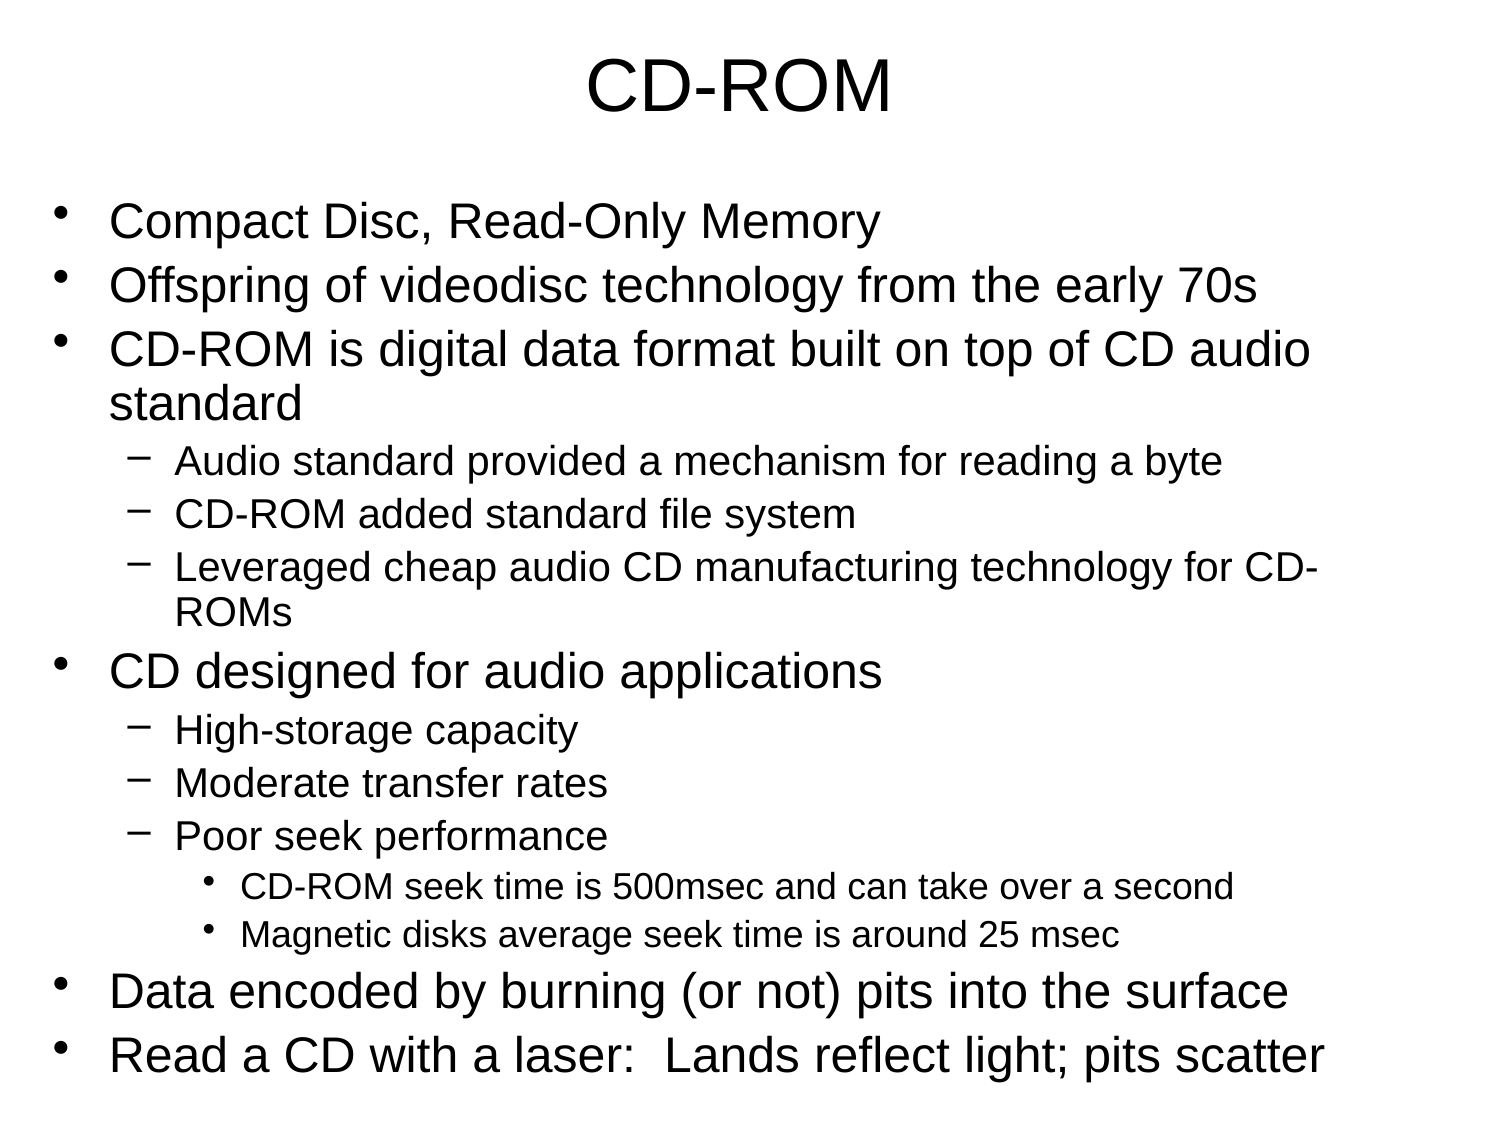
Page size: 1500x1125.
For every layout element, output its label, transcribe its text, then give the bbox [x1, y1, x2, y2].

list Compact Disc, Read-Only Memory Offspring of videodisc technology from the early 70s CD-ROM is digital data format built on top of CD audio standard Audio standard provided a mechanism for reading a byte CD-ROM added standard file system Leveraged cheap audio CD manufacturing technology for CD-ROMs CD designed for audio applications High-storage capacity Moderate transfer rates Poor seek performance CD-ROM seek time is 500msec and can take over a second Magnetic disks average seek time is around 25 msec Data encoded by burning (or not) pits into the surface Read a CD with a laser: Lands reflect light; pits scatter [37, 187, 1451, 1113]
title CD-ROM [74, 24, 1426, 138]
